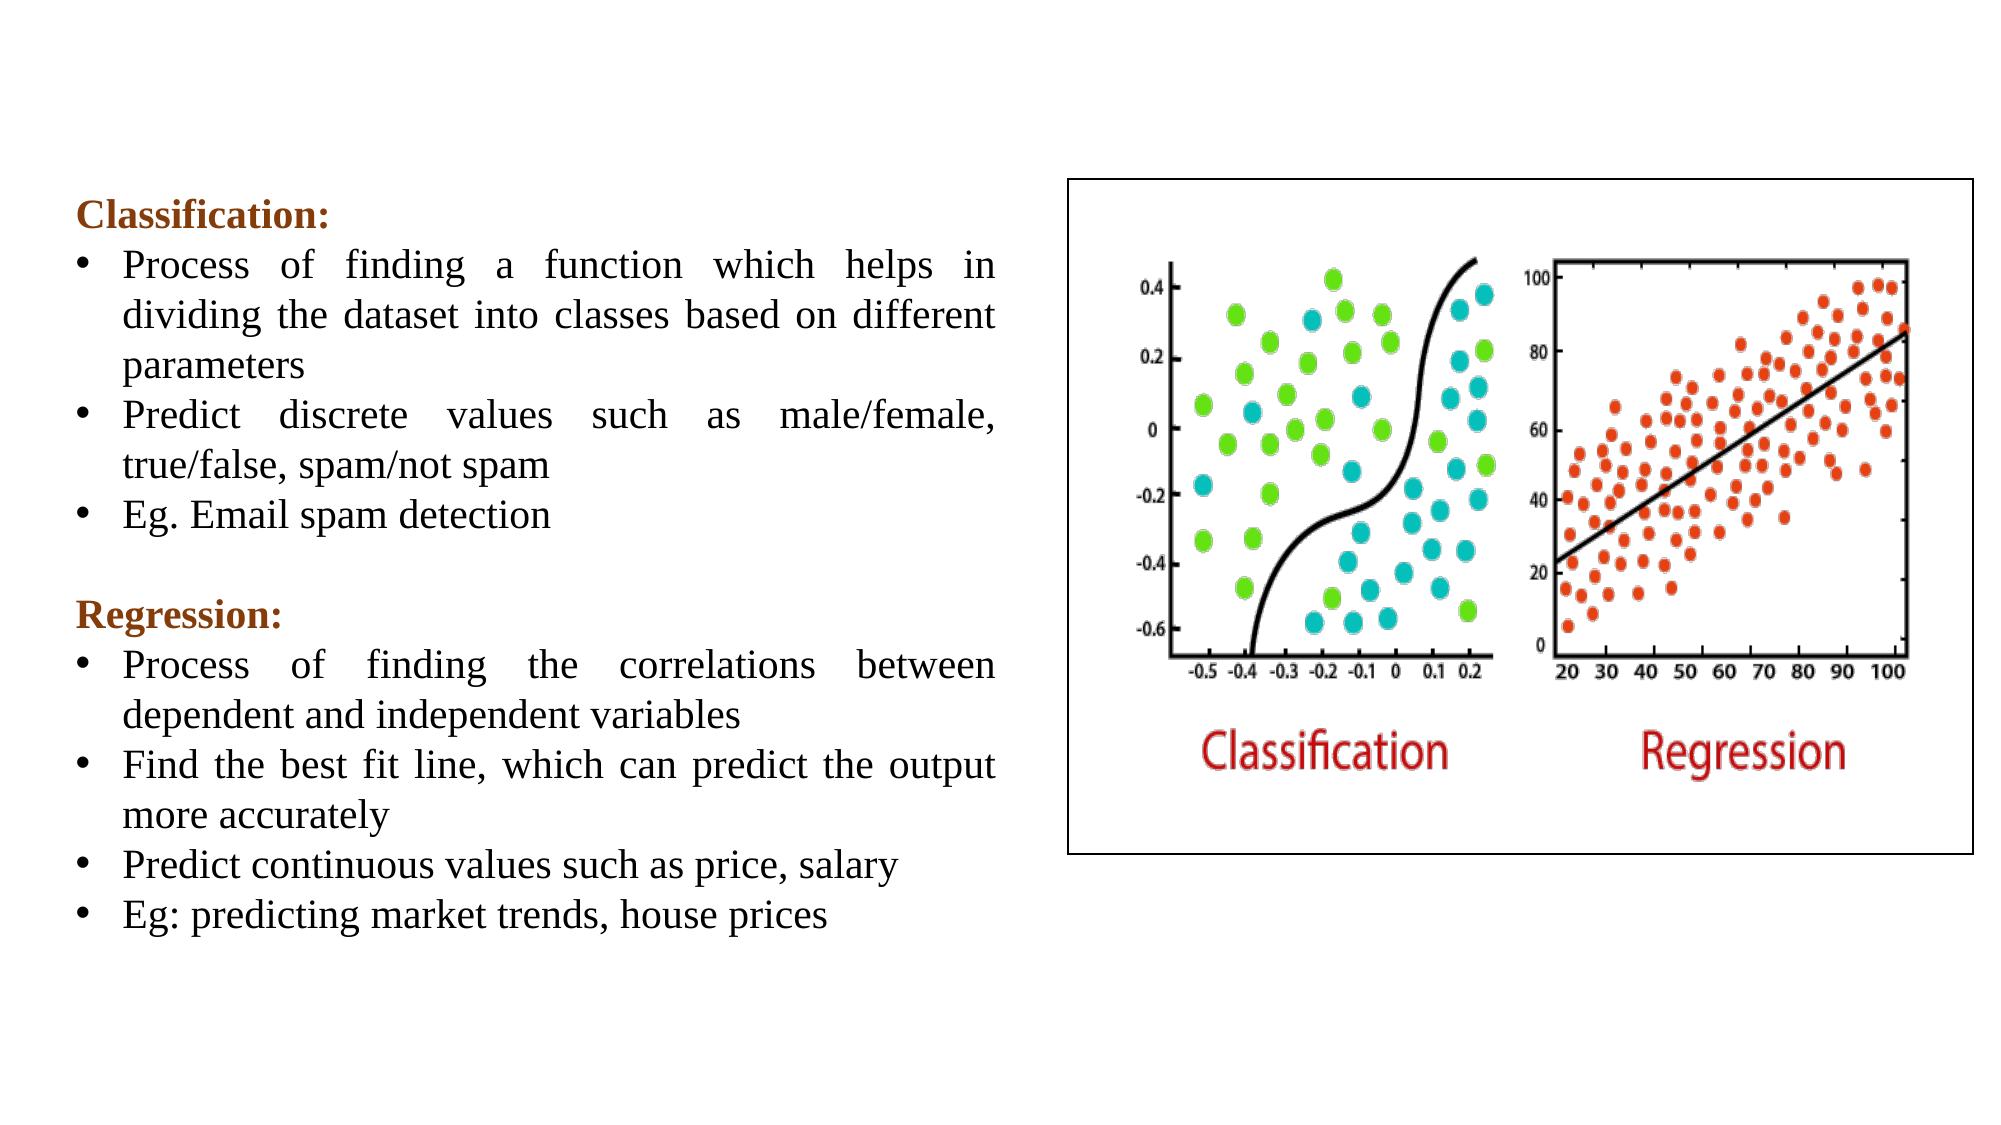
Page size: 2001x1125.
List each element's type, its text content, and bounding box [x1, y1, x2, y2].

picture [1124, 240, 1917, 785]
text_box [1067, 178, 1974, 855]
text_box Classification: Process of finding a function which helps in dividing the dataset into classes based on different parameters Predict discrete values such as male/female, true/false, spam/not spam Eg. Email spam detection Regression: Process of finding the correlations between dependent and independent variables Find the best fit line, which can predict the output more accurately Predict continuous values such as price, salary Eg: predicting market trends, house prices [60, 179, 1012, 1125]
